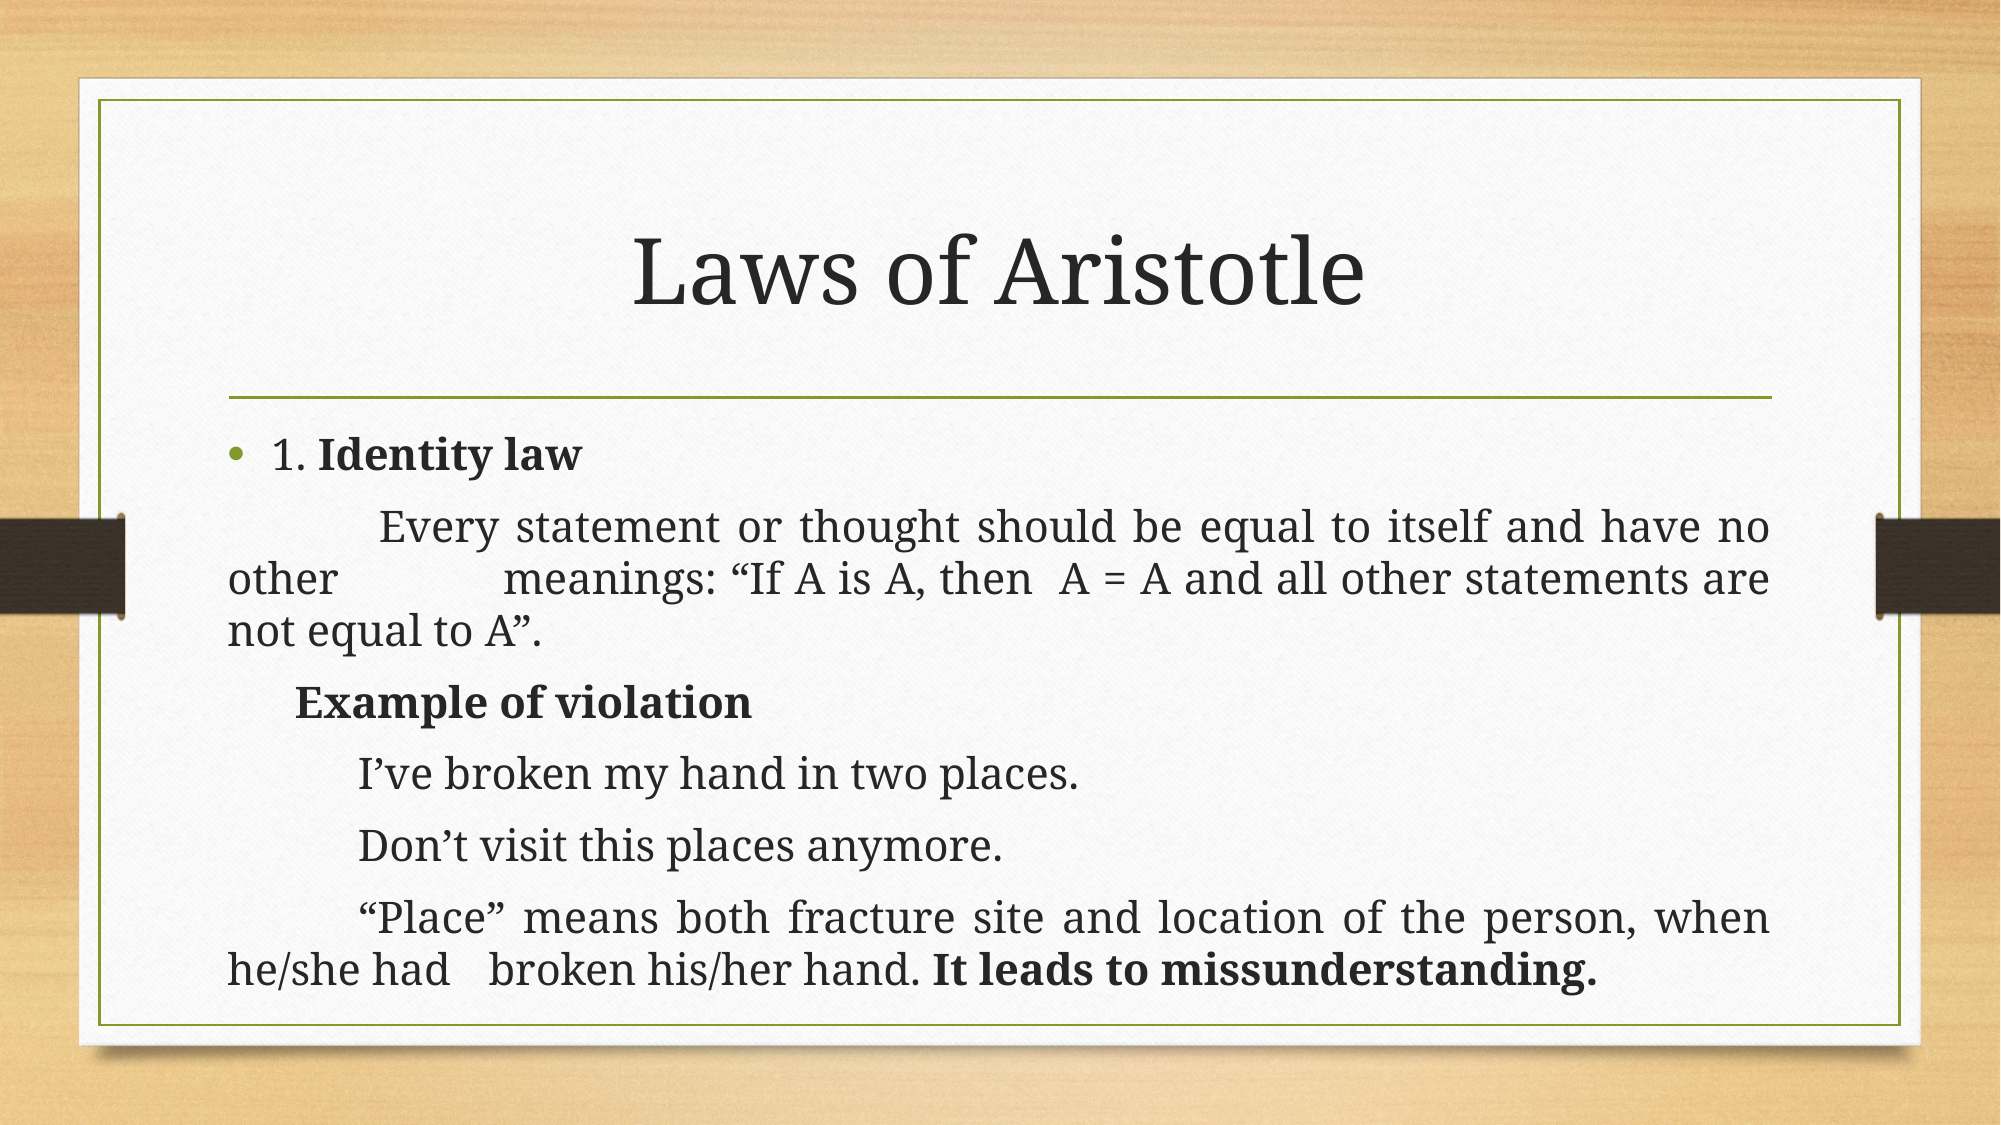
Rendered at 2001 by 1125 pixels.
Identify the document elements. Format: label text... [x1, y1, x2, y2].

picture [0, 0, 2001, 1125]
list 1. Identity law Every statement or thought should be equal to itself and have no other meanings: “If A is A, then A = A and all other statements are not equal to A”. Example of violation I’ve broken my hand in two places. Don’t visit this places anymore. “Place” means both fracture site and location of the person, when he/she had broken his/her hand. It leads to missunderstanding. [212, 419, 1788, 1008]
title Laws of Aristotle [212, 161, 1788, 375]
